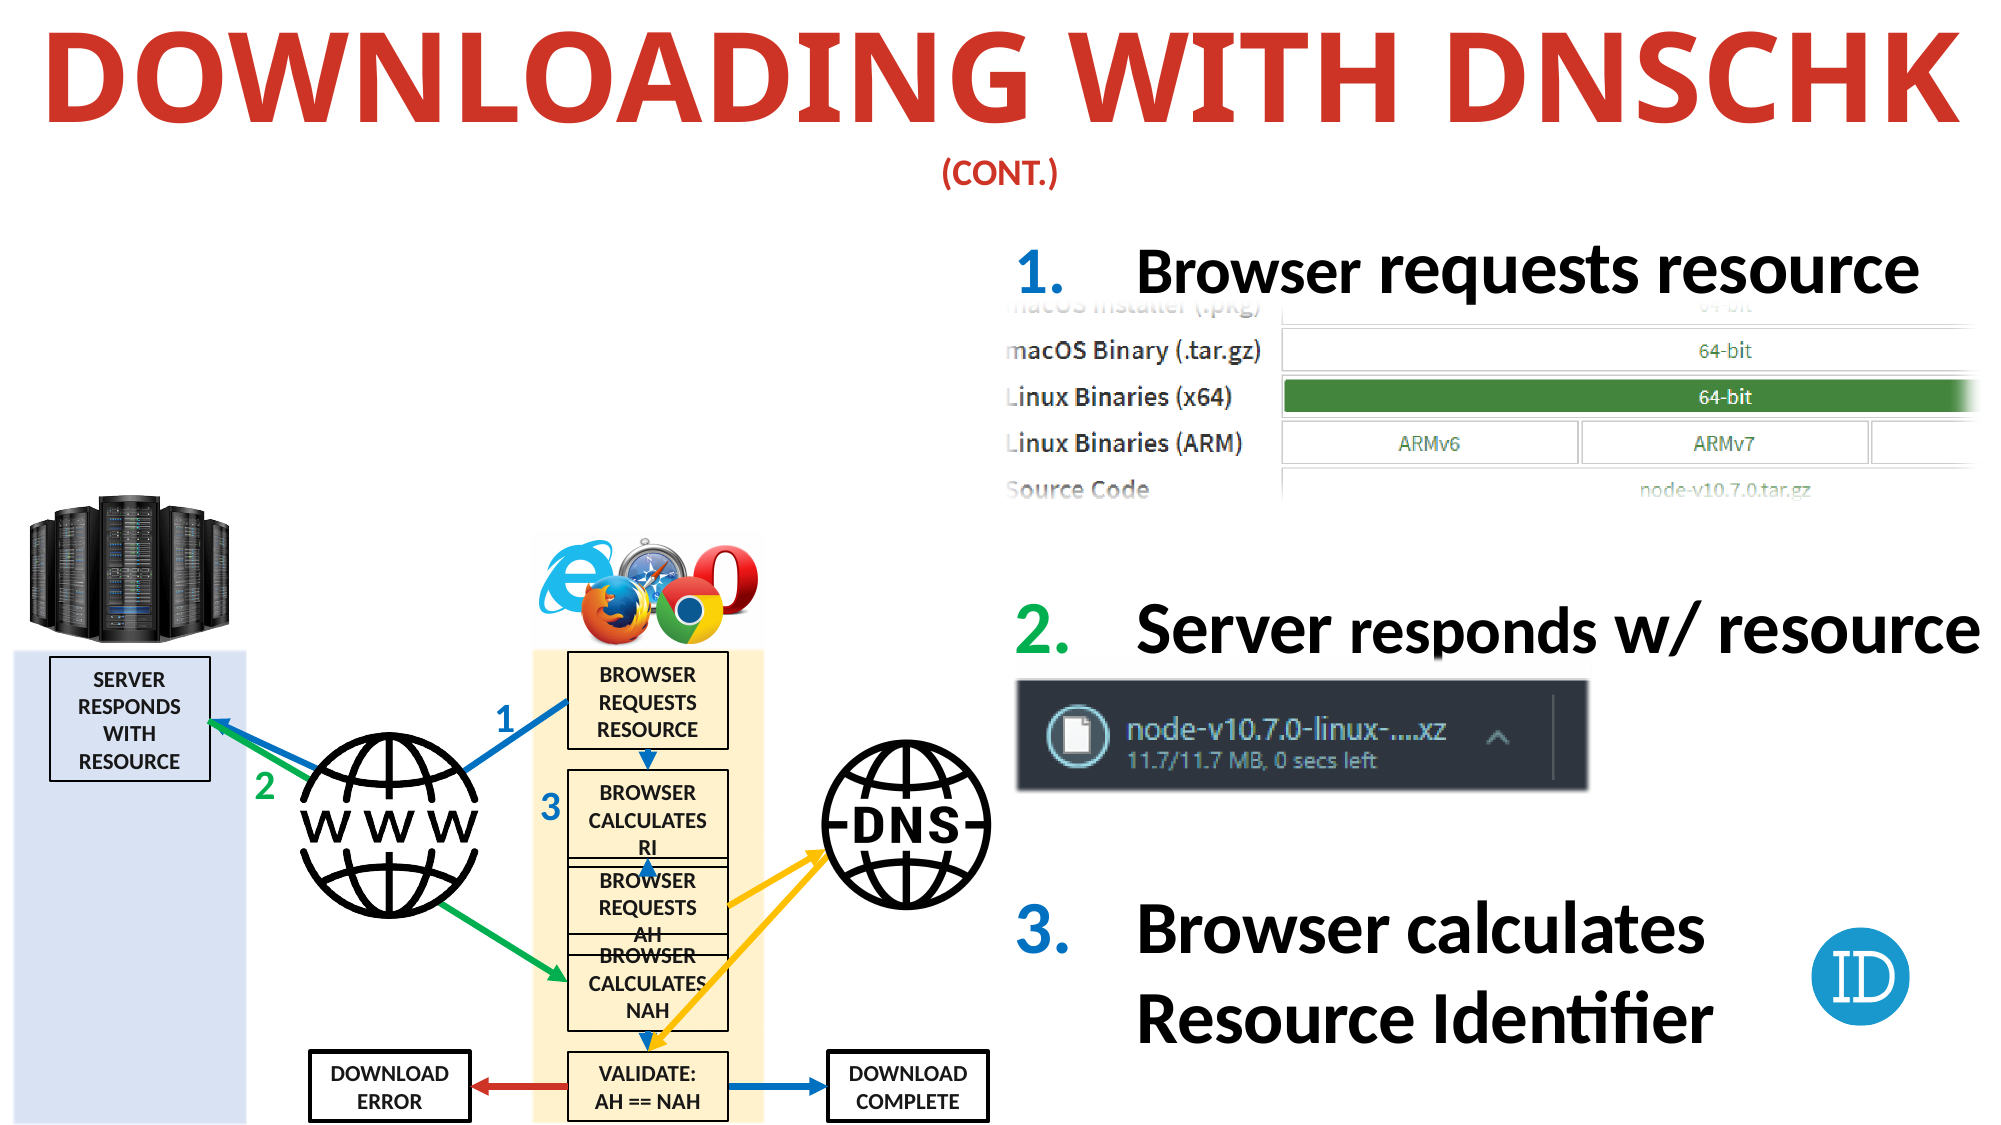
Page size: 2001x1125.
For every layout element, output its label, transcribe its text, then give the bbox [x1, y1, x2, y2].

picture [1013, 654, 1592, 794]
picture [1811, 927, 1910, 1026]
text_box Browser requests resource Server responds w/ resource Browser calculates Resource Identifier [999, 210, 2000, 1066]
picture [999, 300, 1982, 508]
text_box Downloading With DNSCHK (cont.) [0, 22, 2000, 169]
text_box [12, 490, 1000, 1125]
